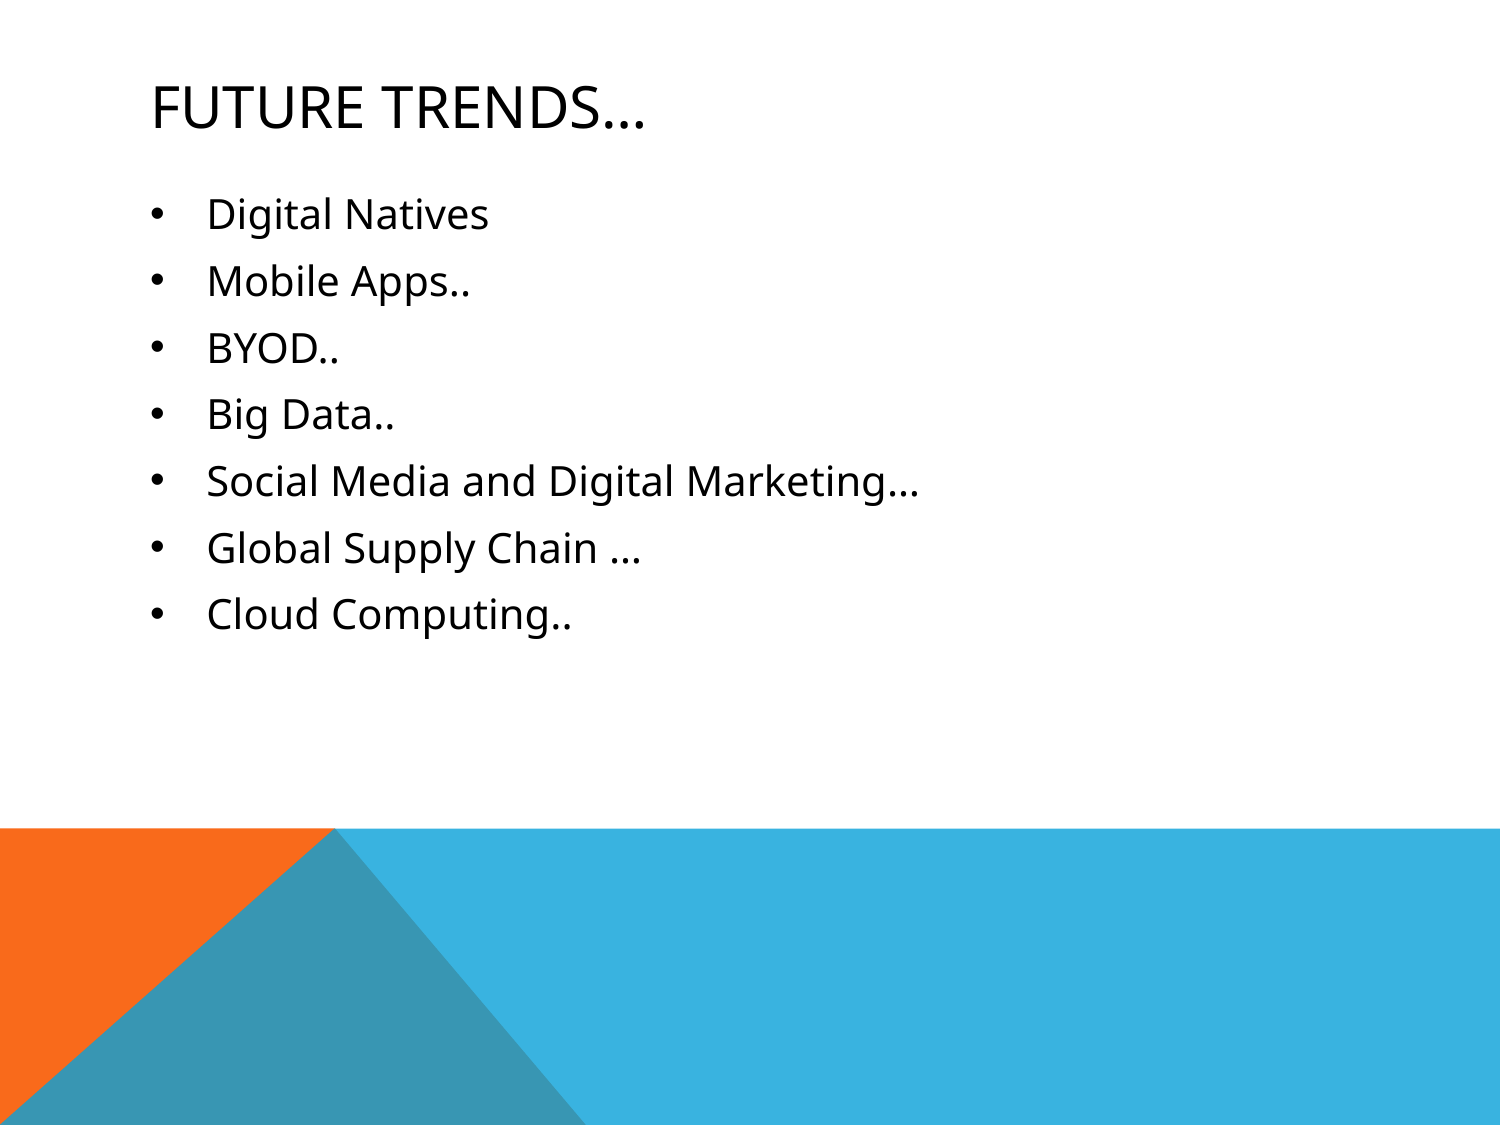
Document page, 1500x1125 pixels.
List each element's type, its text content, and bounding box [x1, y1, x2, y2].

title Future Trends… [135, 60, 1369, 150]
list Digital Natives Mobile Apps.. BYOD.. Big Data.. Social Media and Digital Marketing… Global Supply Chain … Cloud Computing.. [135, 180, 1369, 768]
